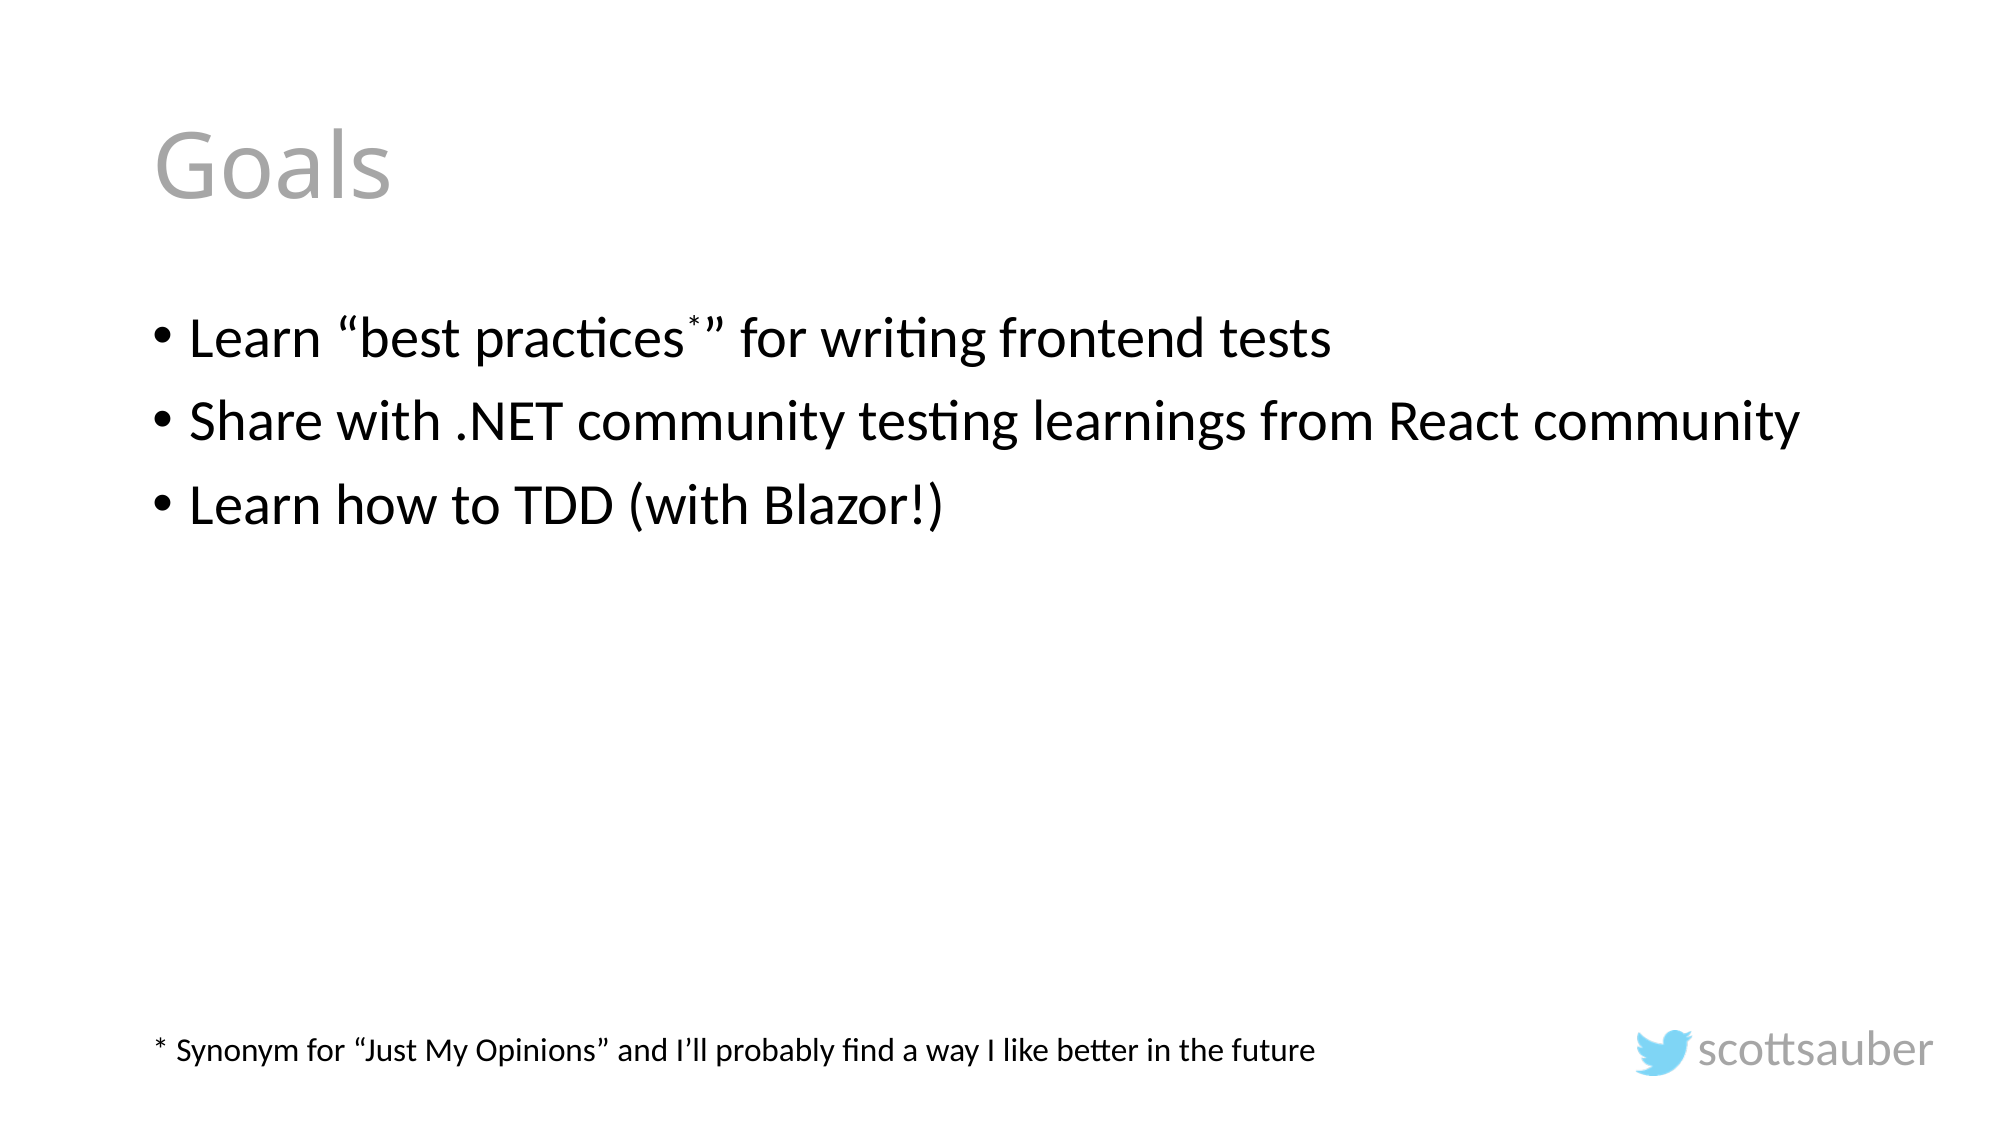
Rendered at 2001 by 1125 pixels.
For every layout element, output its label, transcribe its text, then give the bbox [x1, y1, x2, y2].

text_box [1635, 1014, 1986, 1093]
list Learn “best practices*” for writing frontend tests Share with .NET community testing learnings from React community Learn how to TDD (with Blazor!) * Synonym for “Just My Opinions” and I’ll probably find a way I like better in the future [137, 299, 1863, 1093]
title Goals [137, 59, 1863, 278]
